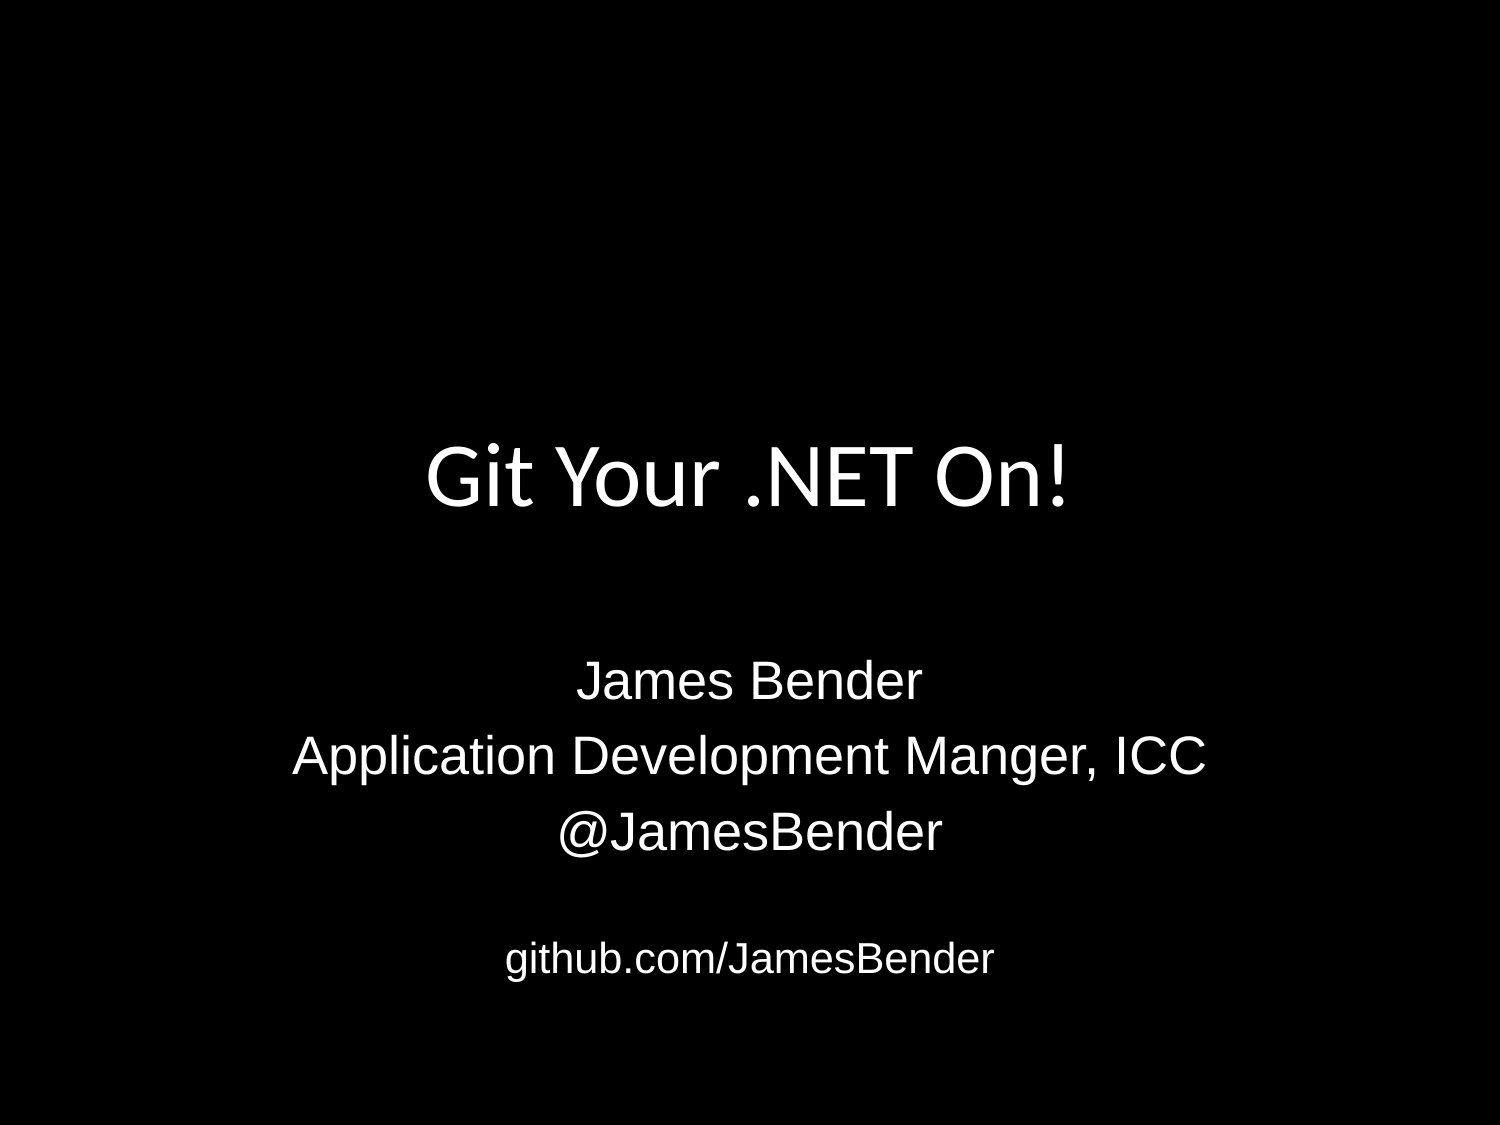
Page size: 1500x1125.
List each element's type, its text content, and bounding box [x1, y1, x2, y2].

title Git Your .NET On! [112, 349, 1388, 591]
subtitle James Bender Application Development Manger, ICC @JamesBender github.com/JamesBender [225, 637, 1275, 1000]
